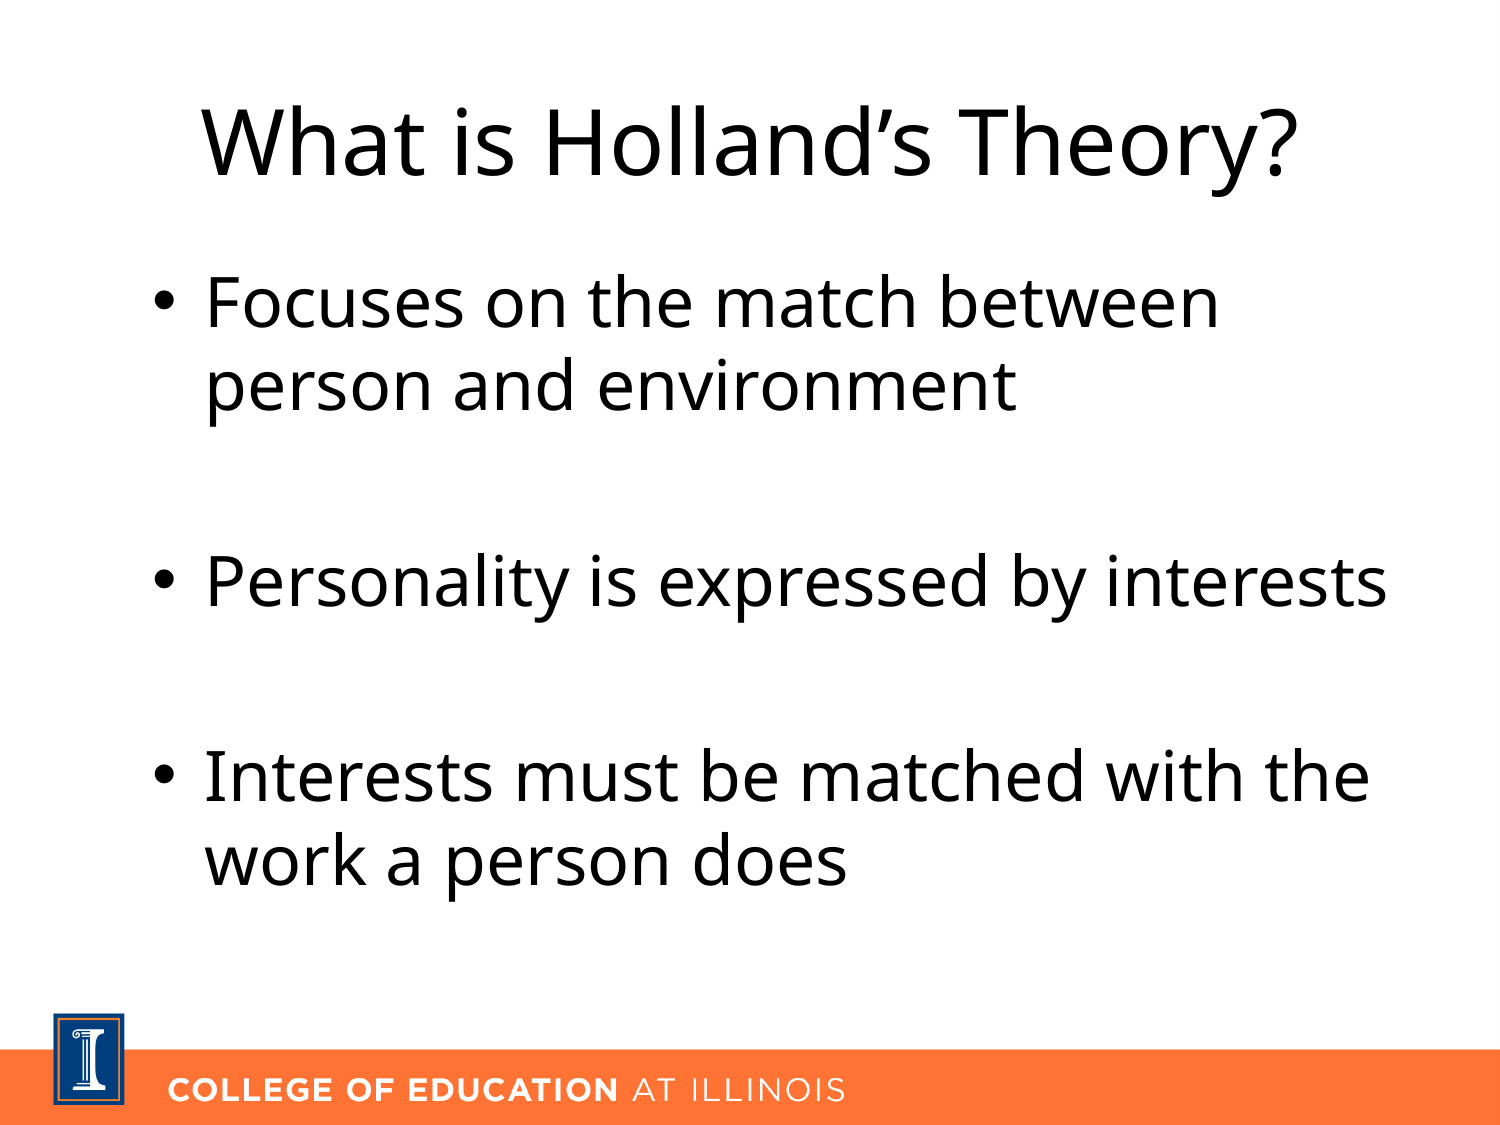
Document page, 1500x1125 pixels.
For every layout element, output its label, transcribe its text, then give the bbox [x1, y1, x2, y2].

list Focuses on the match between person and environment Personality is expressed by interests Interests must be matched with the work a person does [137, 249, 1413, 988]
picture [0, 0, 1500, 1125]
title What is Holland’s Theory? [75, 45, 1425, 233]
